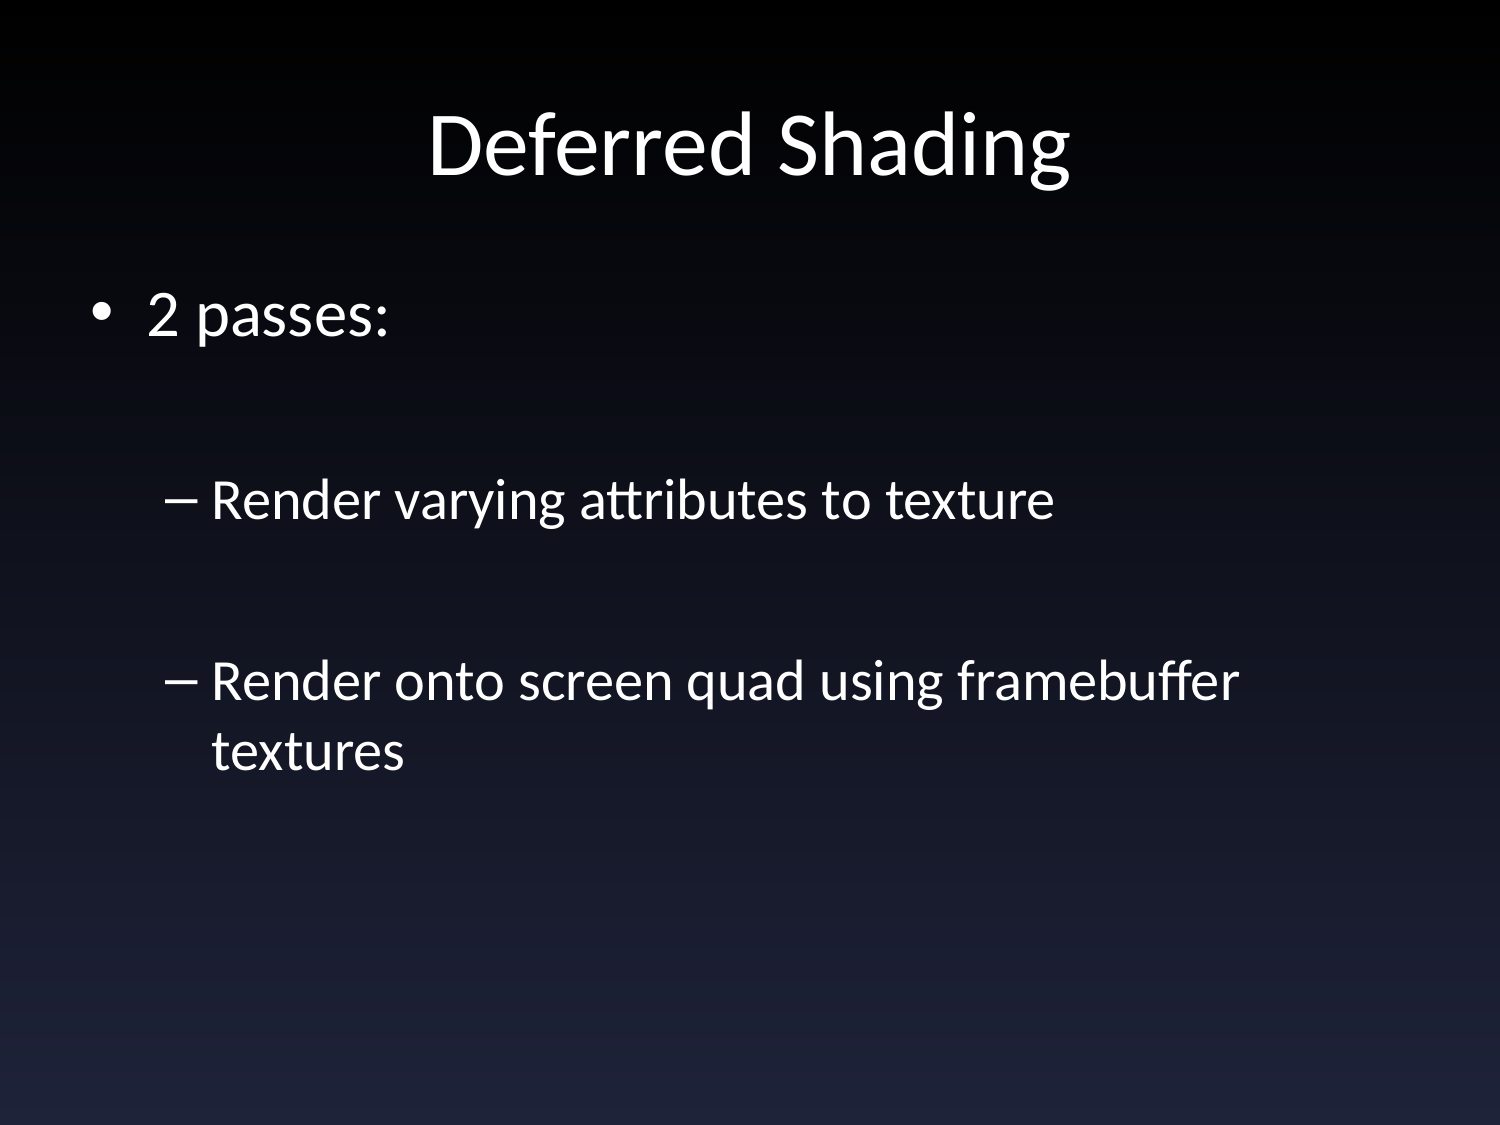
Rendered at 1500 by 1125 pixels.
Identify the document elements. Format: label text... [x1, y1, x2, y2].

title Deferred Shading [75, 45, 1425, 233]
list 2 passes: Render varying attributes to texture Render onto screen quad using framebuffer textures [75, 262, 1425, 1005]
